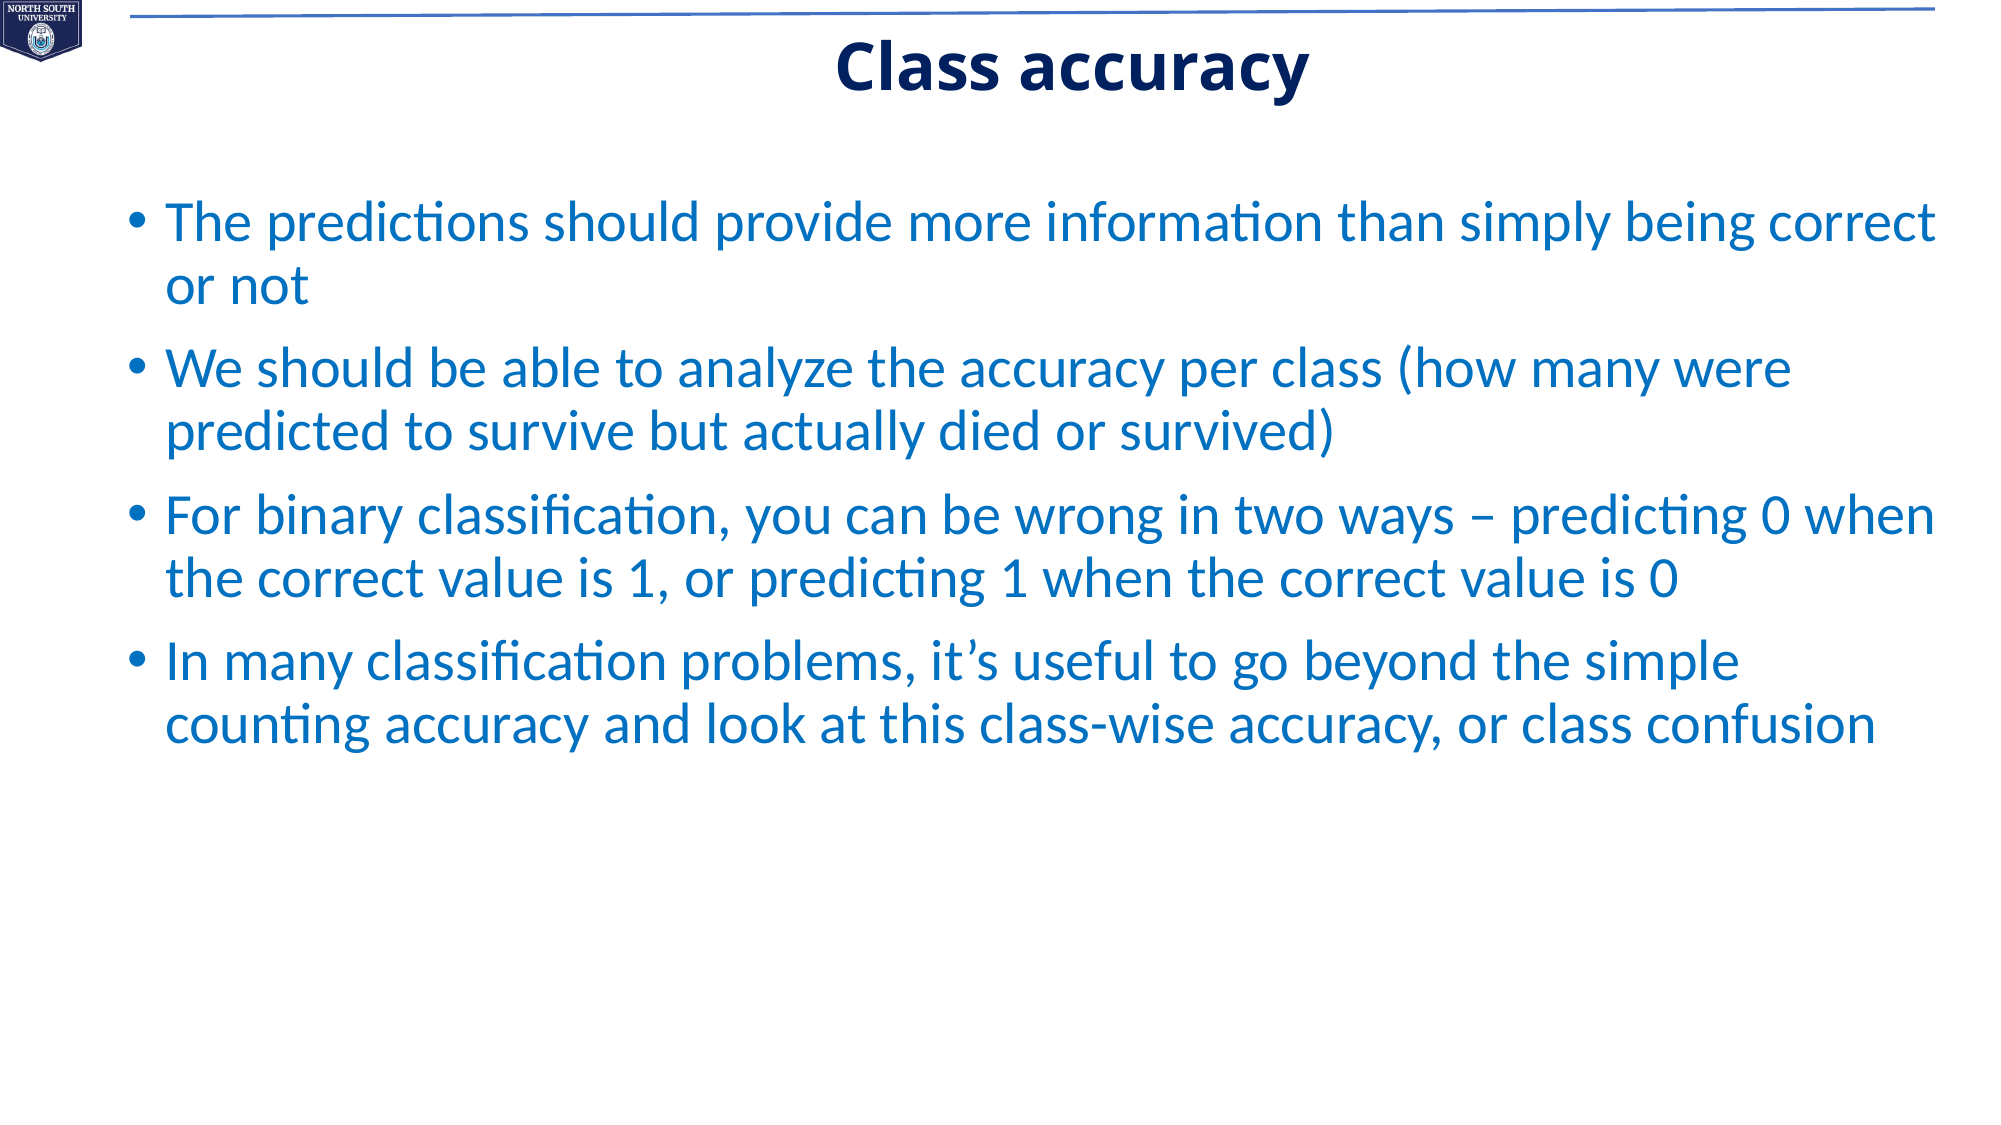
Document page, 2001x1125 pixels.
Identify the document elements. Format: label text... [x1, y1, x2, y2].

title Class accuracy [209, 25, 1935, 112]
picture [0, 0, 82, 65]
list The predictions should provide more information than simply being correct or not We should be able to analyze the accuracy per class (how many were predicted to survive but actually died or survived) For binary classification, you can be wrong in two ways – predicting 0 when the correct value is 1, or predicting 1 when the correct value is 0 In many classification problems, it’s useful to go beyond the simple counting accuracy and look at this class-wise accuracy, or class confusion [112, 183, 1970, 1043]
